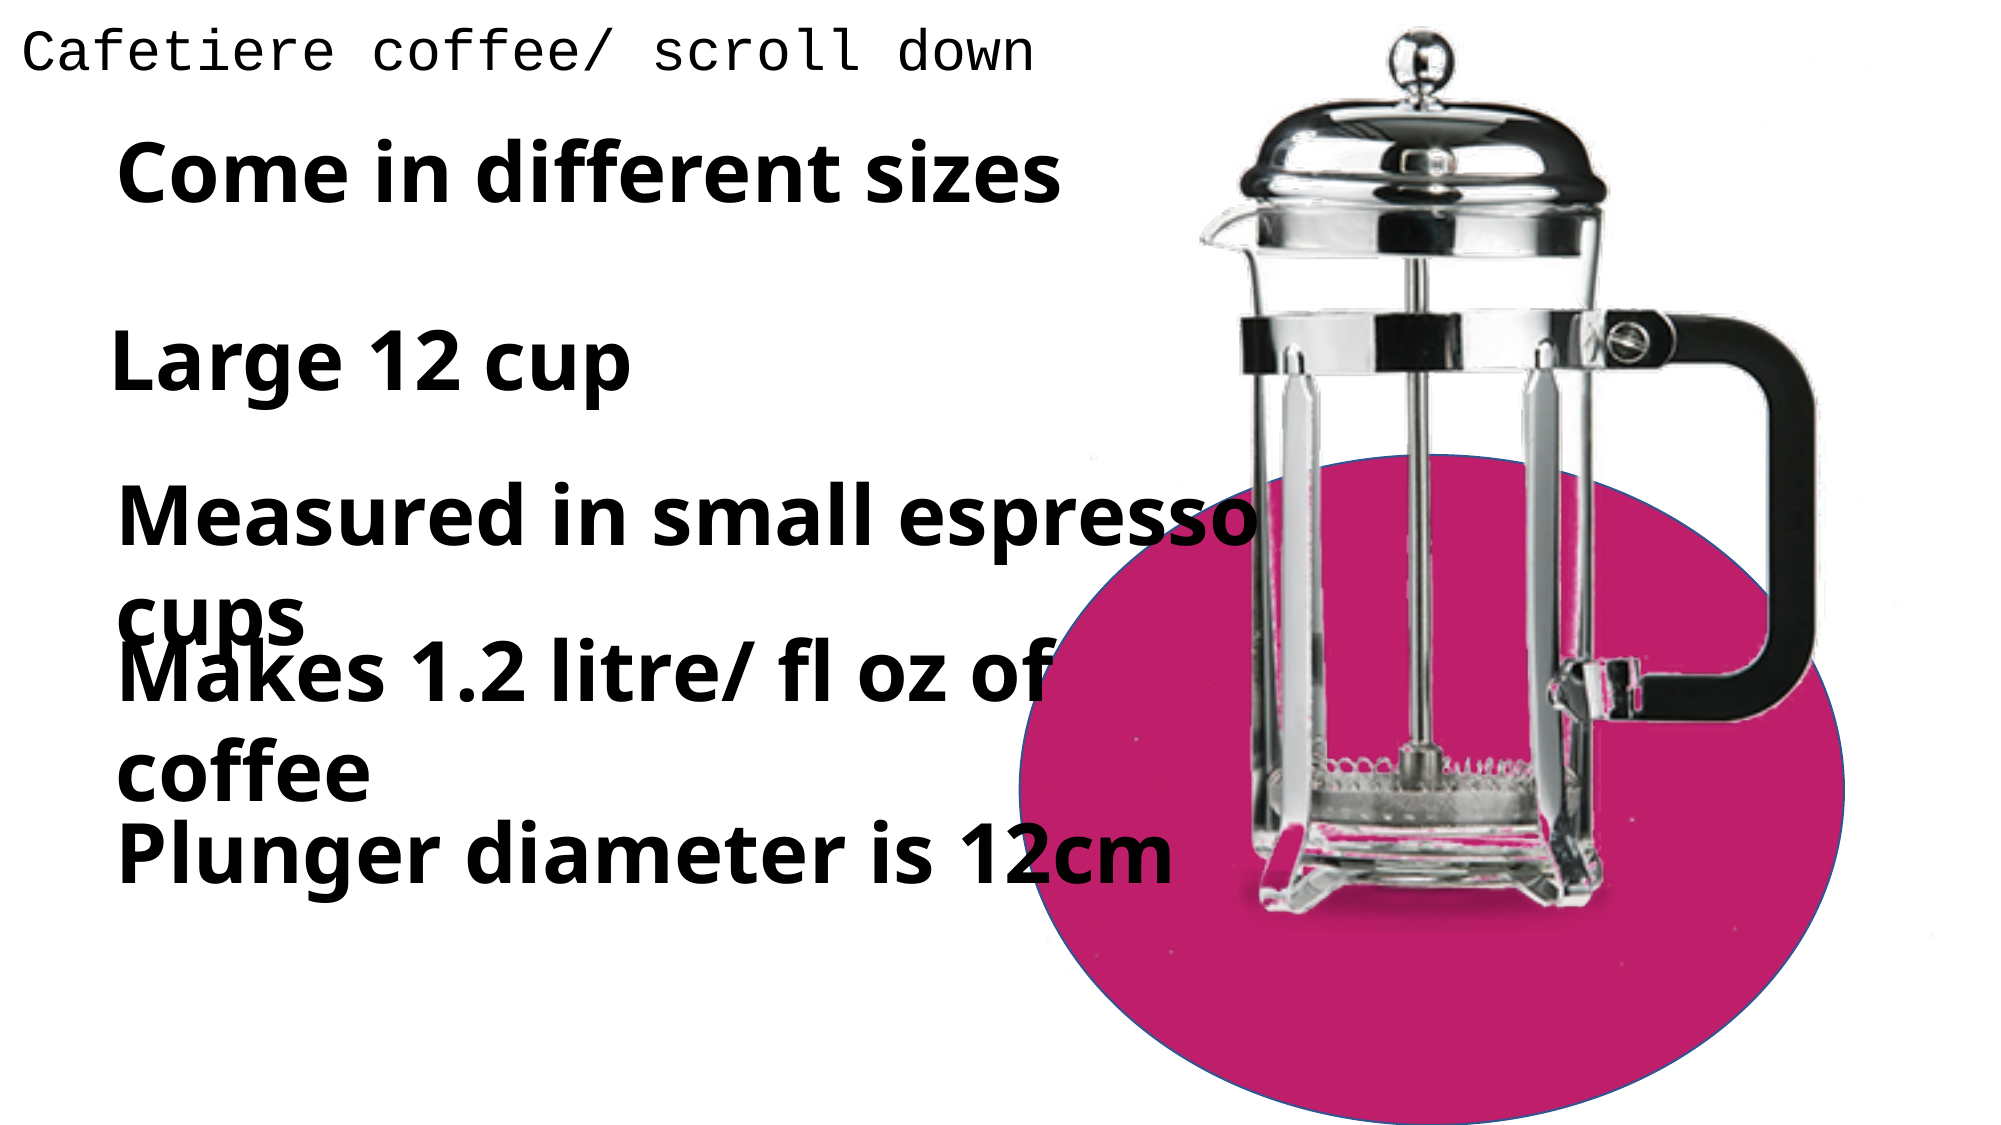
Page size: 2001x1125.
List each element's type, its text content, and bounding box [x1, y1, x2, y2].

text_box Come in different sizes [101, 111, 975, 227]
text_box [1088, 977, 1776, 1125]
title Cafetiere coffee/ scroll down [6, 0, 975, 104]
text_box Makes 1.2 litre/ fl oz of coffee [101, 610, 975, 793]
text_box Measured in small espresso cups [101, 454, 975, 610]
text_box Large 12 cup [94, 299, 760, 415]
picture [975, 0, 1980, 977]
text_box Plunger diameter is 12cm [101, 793, 975, 908]
